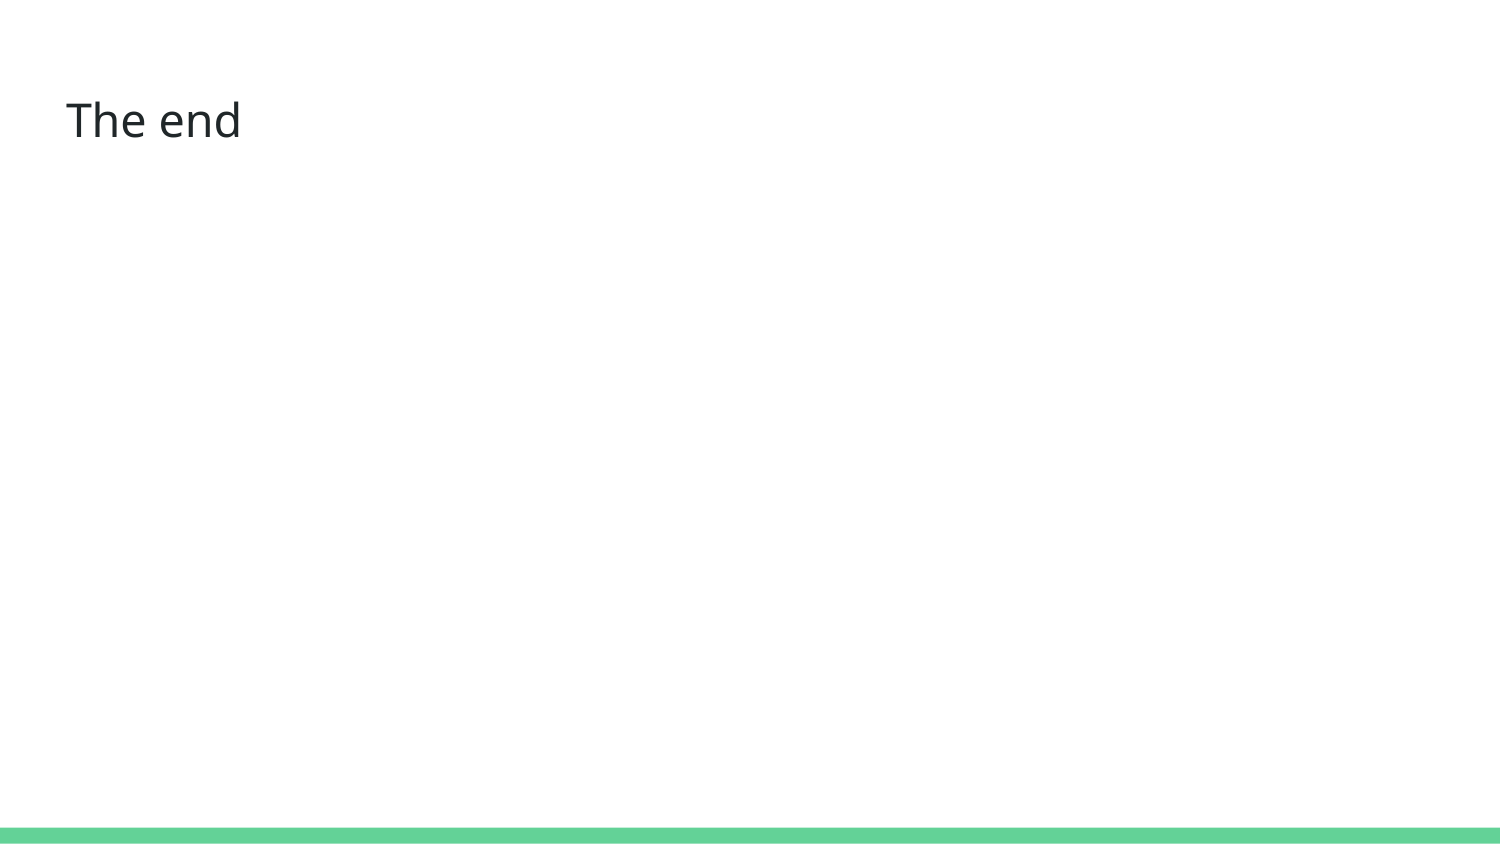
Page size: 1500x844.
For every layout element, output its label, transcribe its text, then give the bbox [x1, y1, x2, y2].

title The end [51, 72, 1449, 167]
